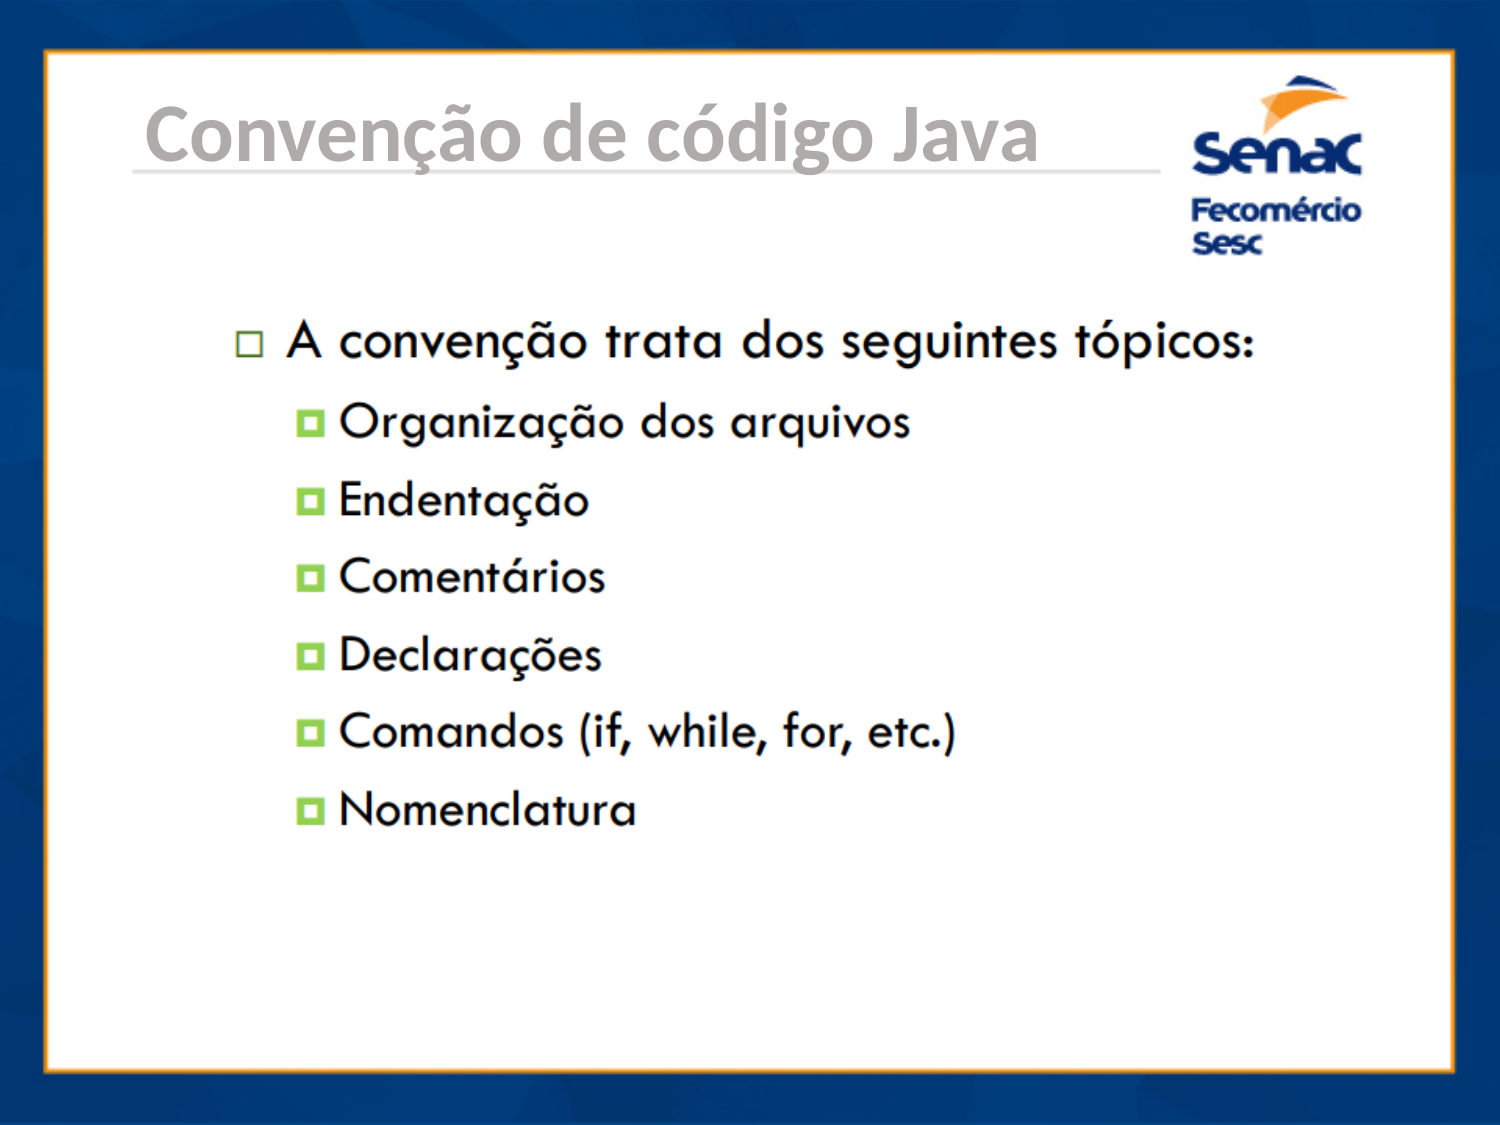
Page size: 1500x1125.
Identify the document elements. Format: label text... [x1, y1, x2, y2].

picture [0, 0, 1500, 1125]
text_box Convenção de código Java [130, 77, 1130, 191]
